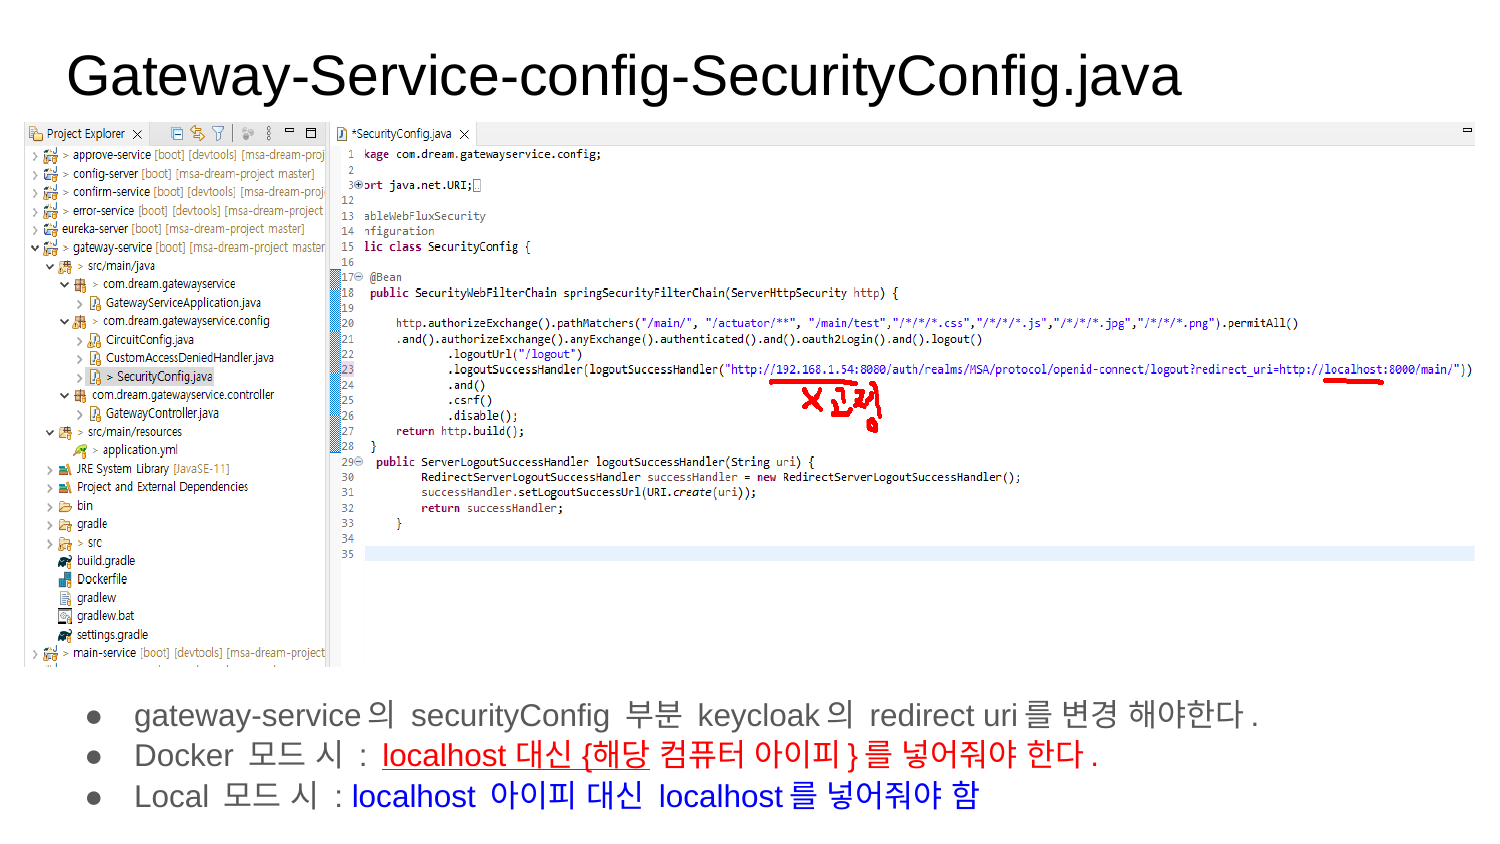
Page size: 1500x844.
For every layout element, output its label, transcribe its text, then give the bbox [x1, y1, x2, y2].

list gateway-service의 securityConfig 부분 keycloak의 redirect uri를 변경 해야한다. Docker 모드 시 : localhost 대신 {해당 컴퓨터 아이피}를 넣어줘야 한다. Local 모드 시 : localhost 아이피 대신 localhost를 넣어줘야 함 [51, 677, 1449, 831]
title Gateway-Service-config-SecurityConfig.java [51, 28, 1449, 120]
picture [24, 122, 1476, 667]
